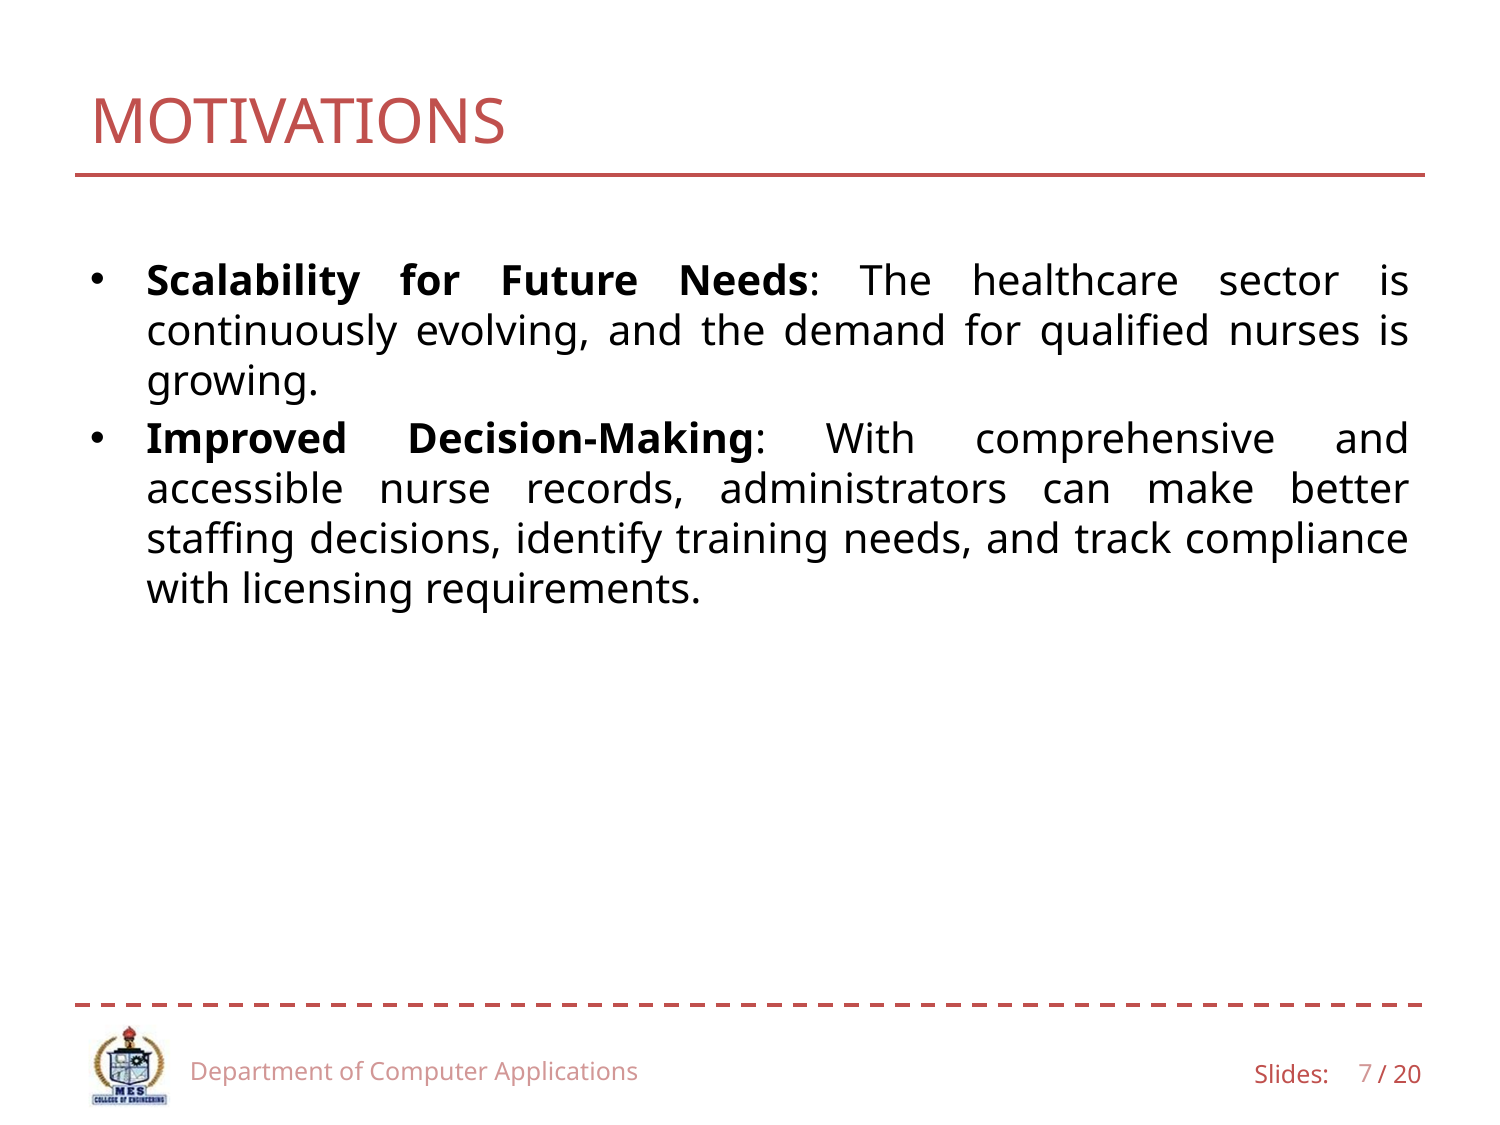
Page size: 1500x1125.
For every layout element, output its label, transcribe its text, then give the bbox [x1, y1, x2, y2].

title MOTIVATIONS [73, 48, 1427, 189]
slide_number 7 [1325, 1044, 1388, 1105]
picture [87, 1023, 171, 1109]
list Scalability for Future Needs: The healthcare sector is continuously evolving, and the demand for qualified nurses is growing. Improved Decision-Making: With comprehensive and accessible nurse records, administrators can make better staffing decisions, identify training needs, and track compliance with licensing requirements. [75, 187, 1425, 1005]
footer Department of Computer Applications [174, 1042, 675, 1103]
